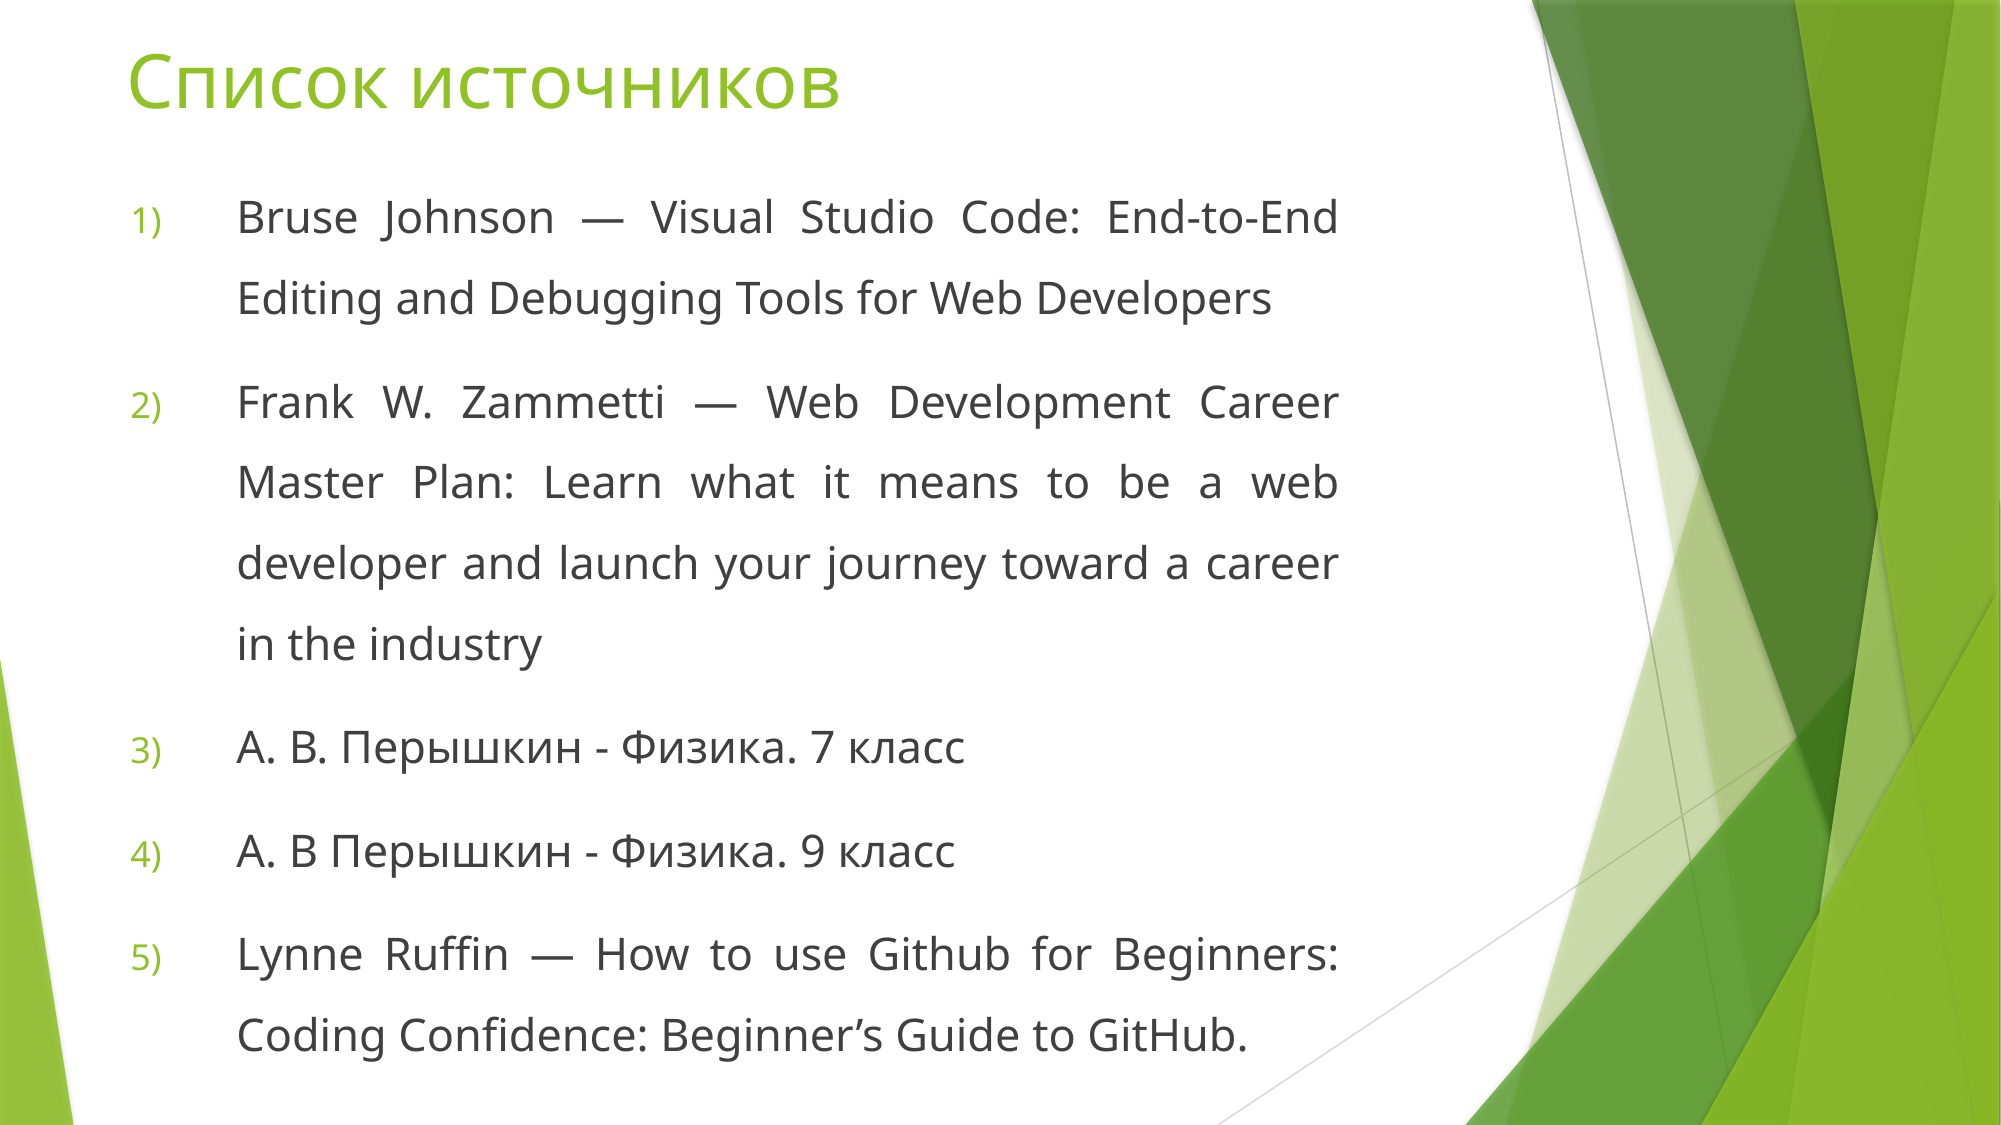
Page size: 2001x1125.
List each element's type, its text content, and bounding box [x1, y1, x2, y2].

title Список источников [111, 25, 1522, 243]
list Bruse Johnson — Visual Studio Code: End-to-End Editing and Debugging Tools for Web Developers Frank W. Zammetti — Web Development Career Master Plan: Learn what it means to be a web developer and launch your journey toward a career in the industry А. В. Перышкин - Физика. 7 класс А. В Перышкин - Физика. 9 класс Lynne Ruffin — How to use Github for Beginners: Coding Confidence: Beginner’s Guide to GitHub. [111, 154, 1356, 1100]
